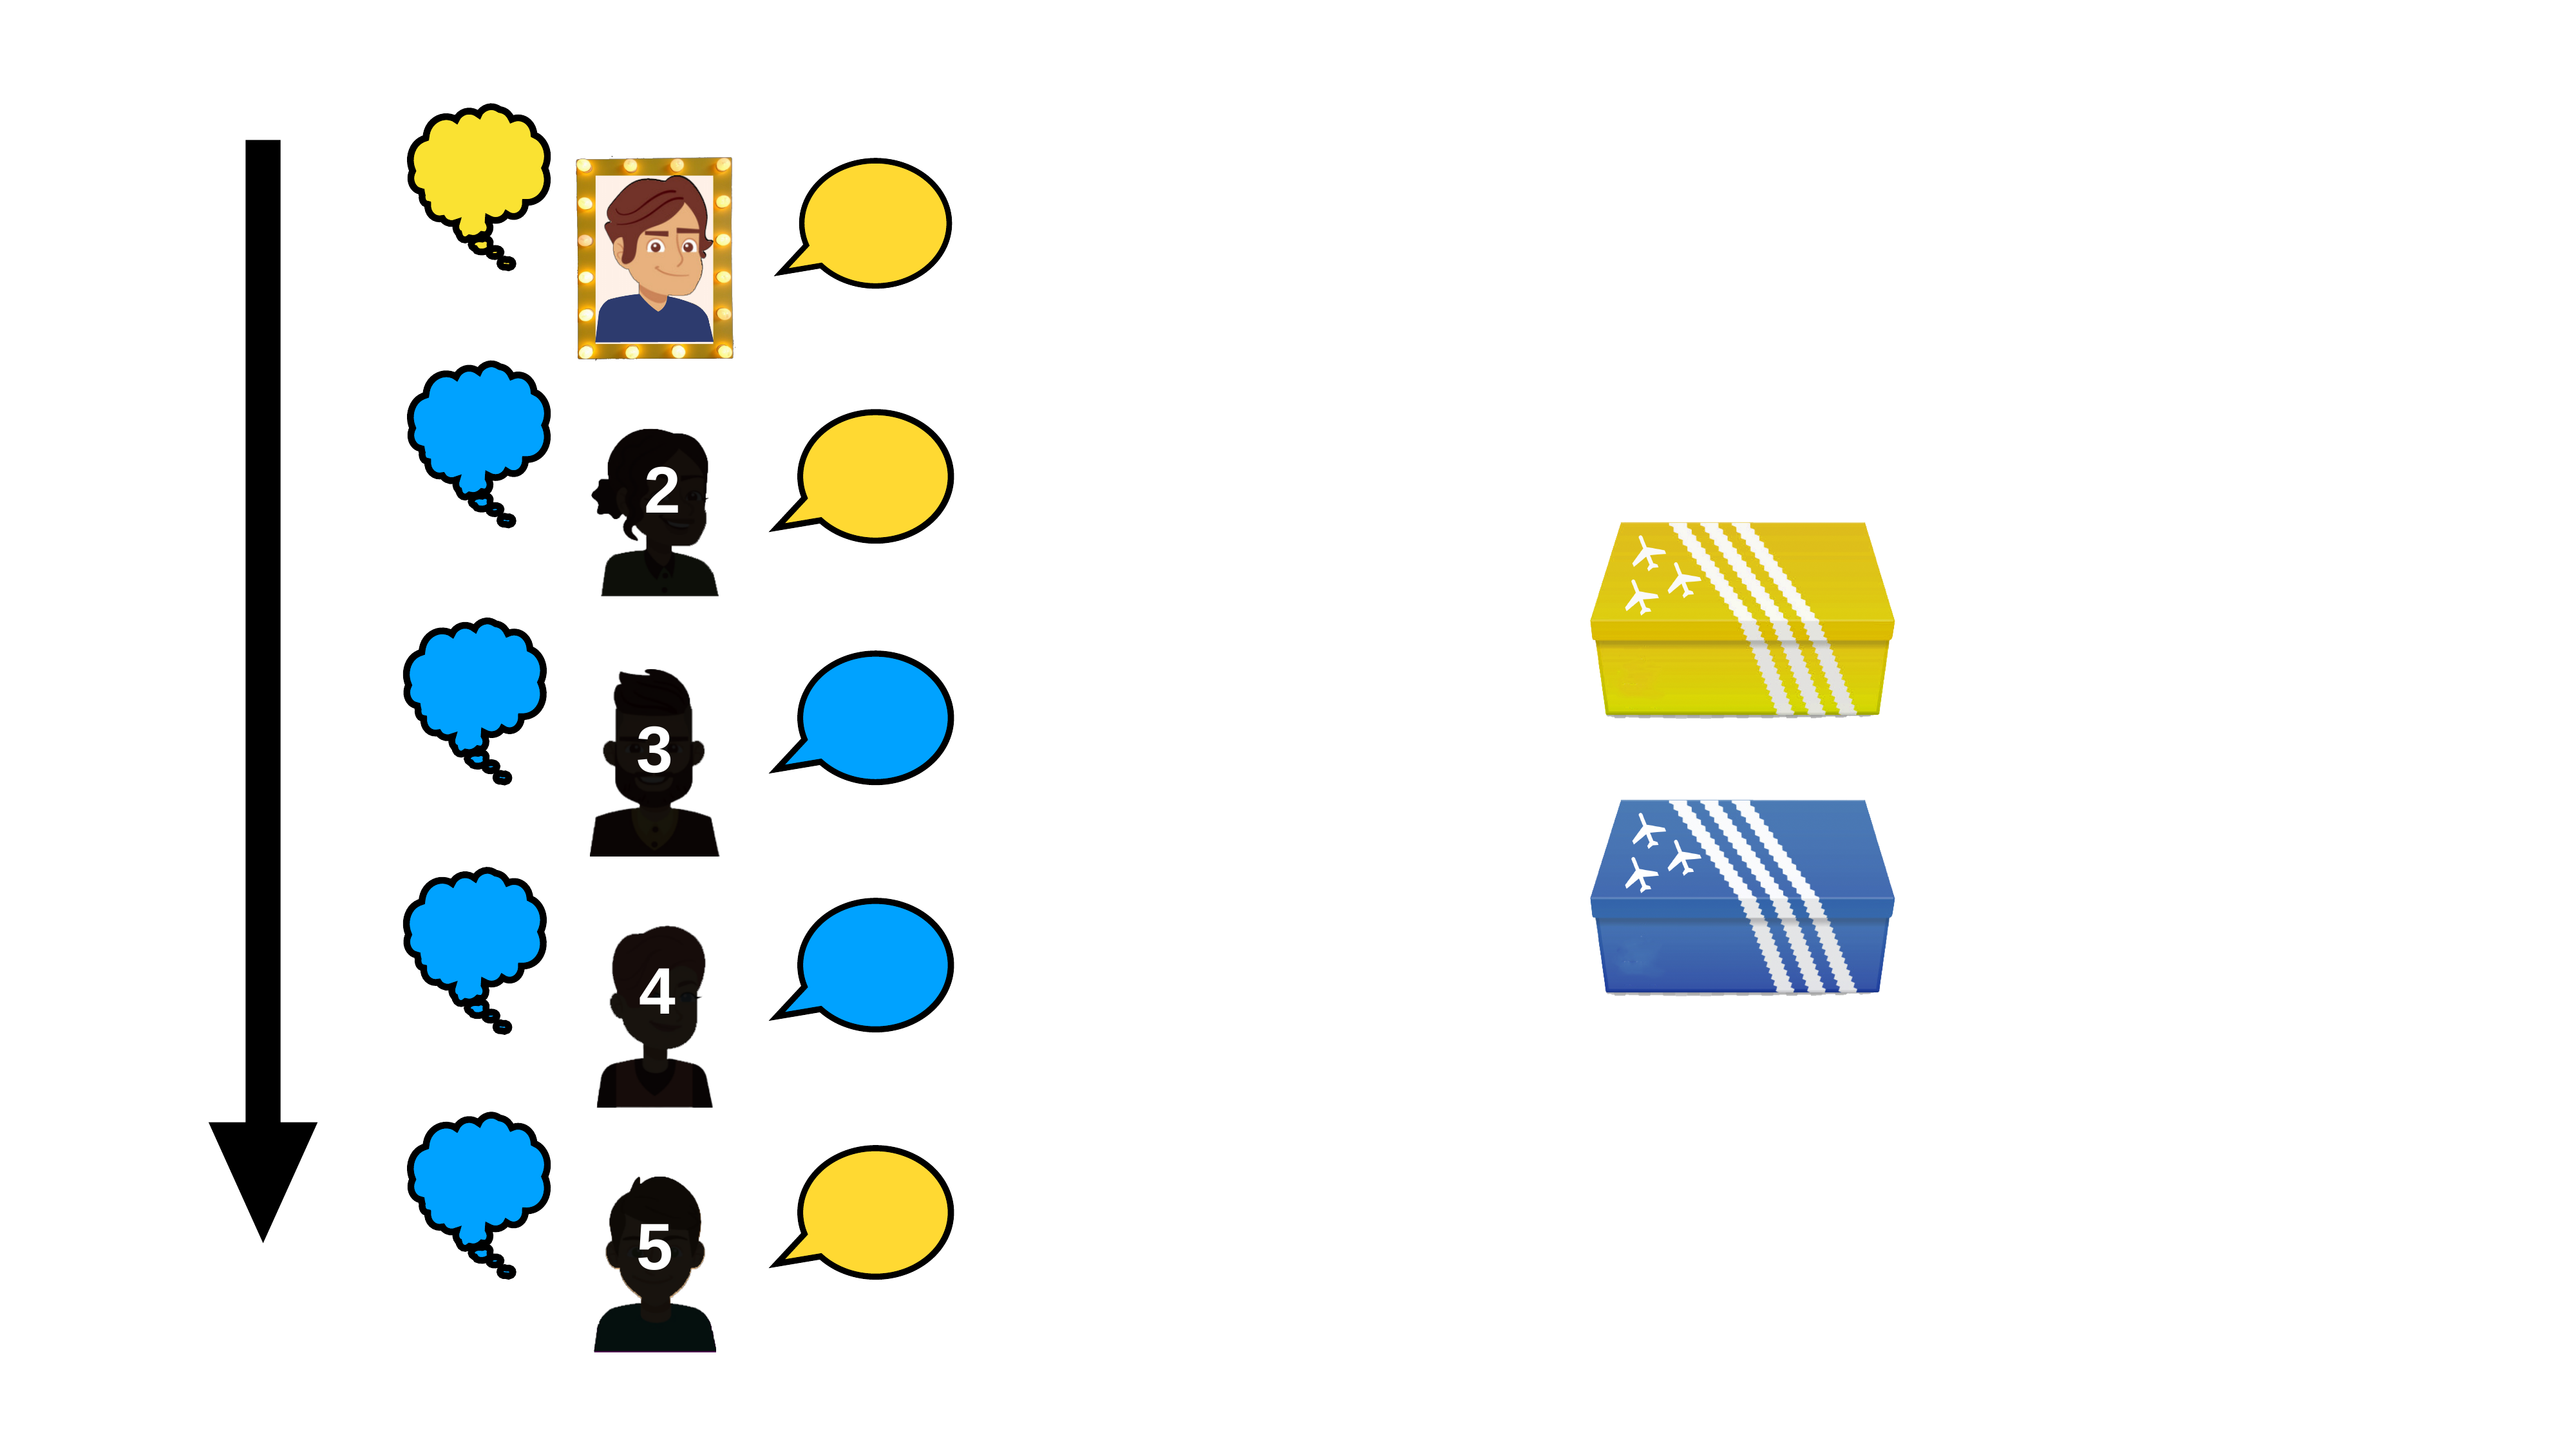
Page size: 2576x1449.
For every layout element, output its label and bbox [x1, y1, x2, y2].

text_box [781, 413, 949, 539]
text_box [781, 655, 949, 781]
text_box [406, 106, 548, 1276]
picture [1581, 790, 1906, 1014]
picture [1581, 512, 1906, 736]
text_box [208, 140, 318, 1244]
text_box [572, 156, 738, 1353]
text_box [781, 160, 949, 286]
text_box [781, 902, 949, 1028]
text_box [781, 1150, 949, 1275]
